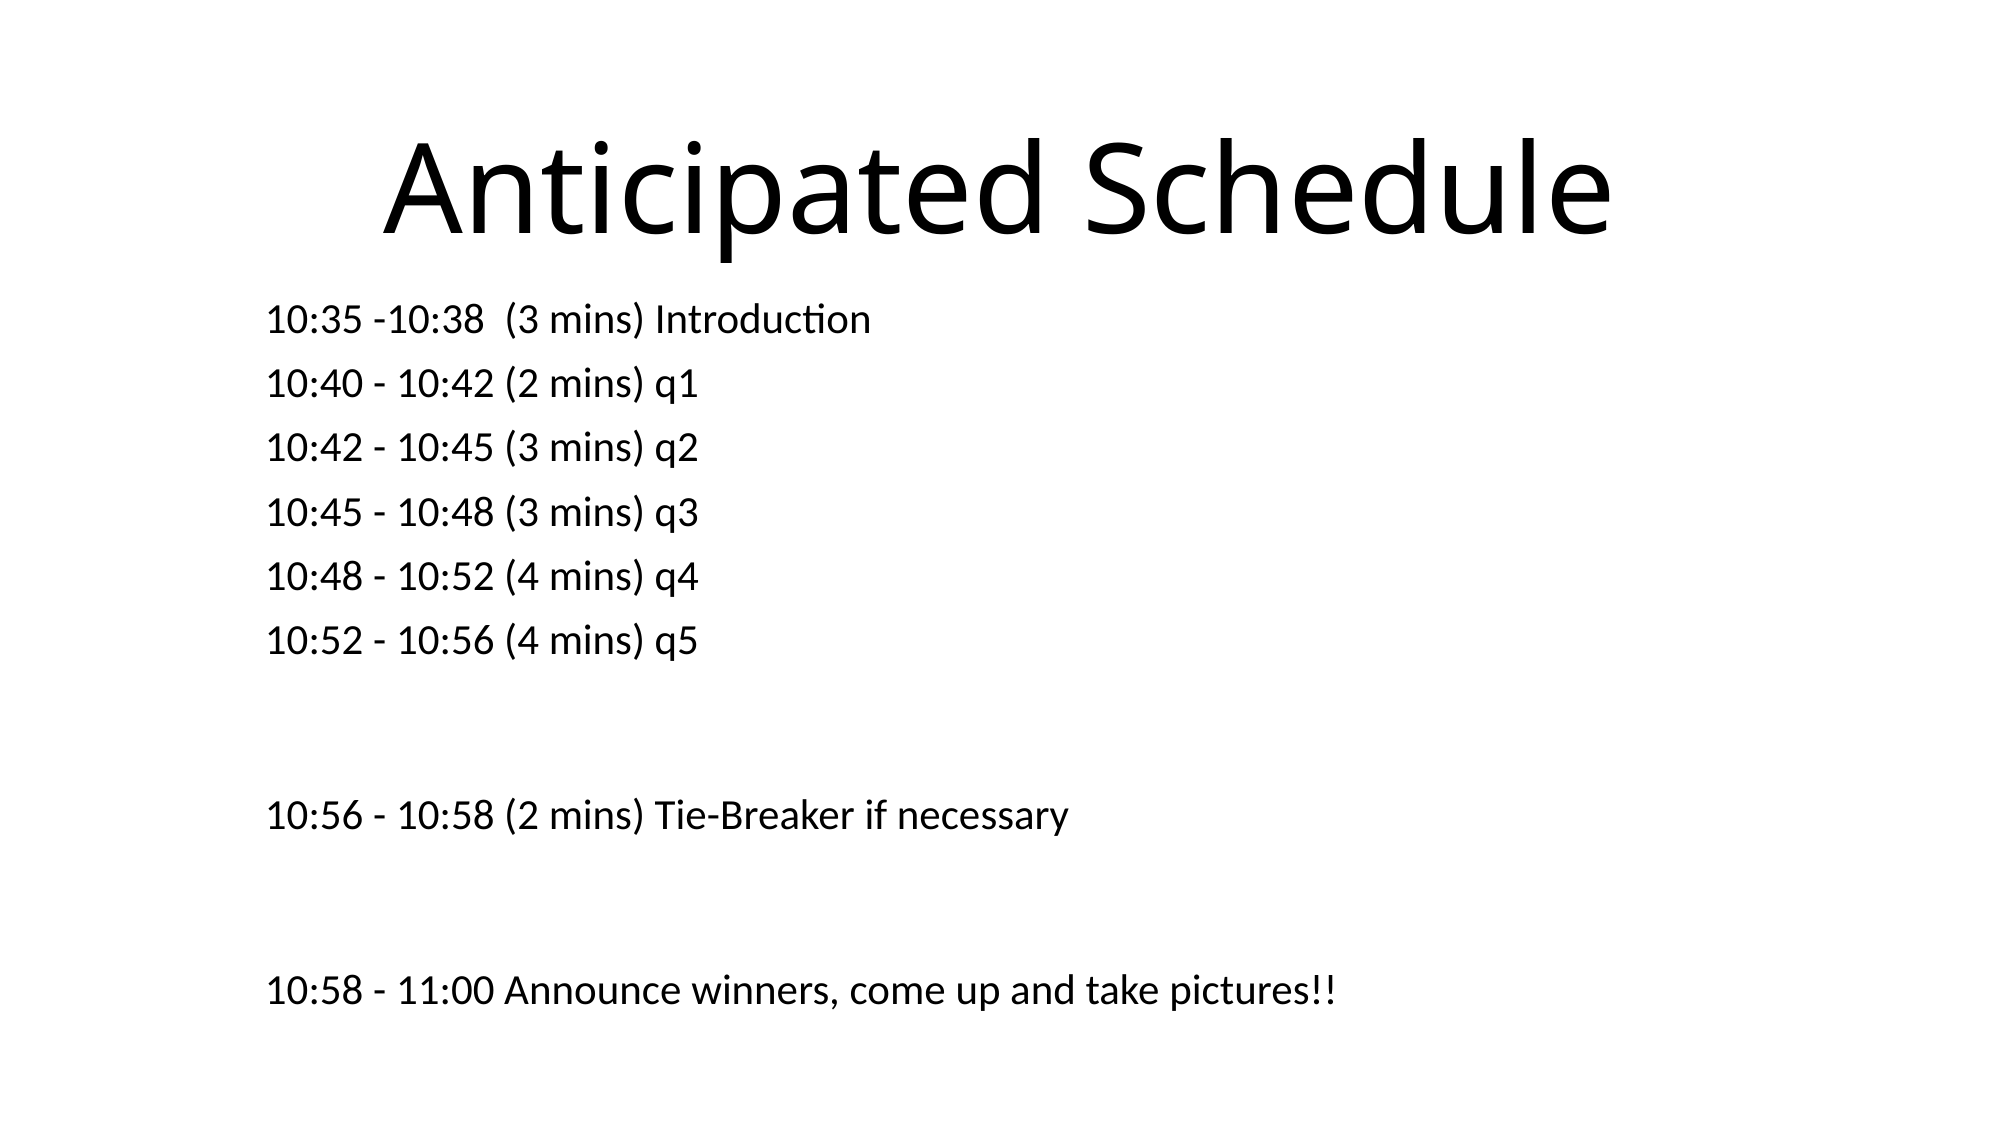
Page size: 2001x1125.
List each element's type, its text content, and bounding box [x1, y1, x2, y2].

title Anticipated Schedule [249, 94, 1750, 269]
subtitle 10:35 -10:38 (3 mins) Introduction 10:40 - 10:42 (2 mins) q1 10:42 - 10:45 (3 mins) q2 10:45 - 10:48 (3 mins) q3 10:48 - 10:52 (4 mins) q4 10:52 - 10:56 (4 mins) q5 10:56 - 10:58 (2 mins) Tie-Breaker if necessary 10:58 - 11:00 Announce winners, come up and take pictures!! [249, 288, 1750, 1026]
